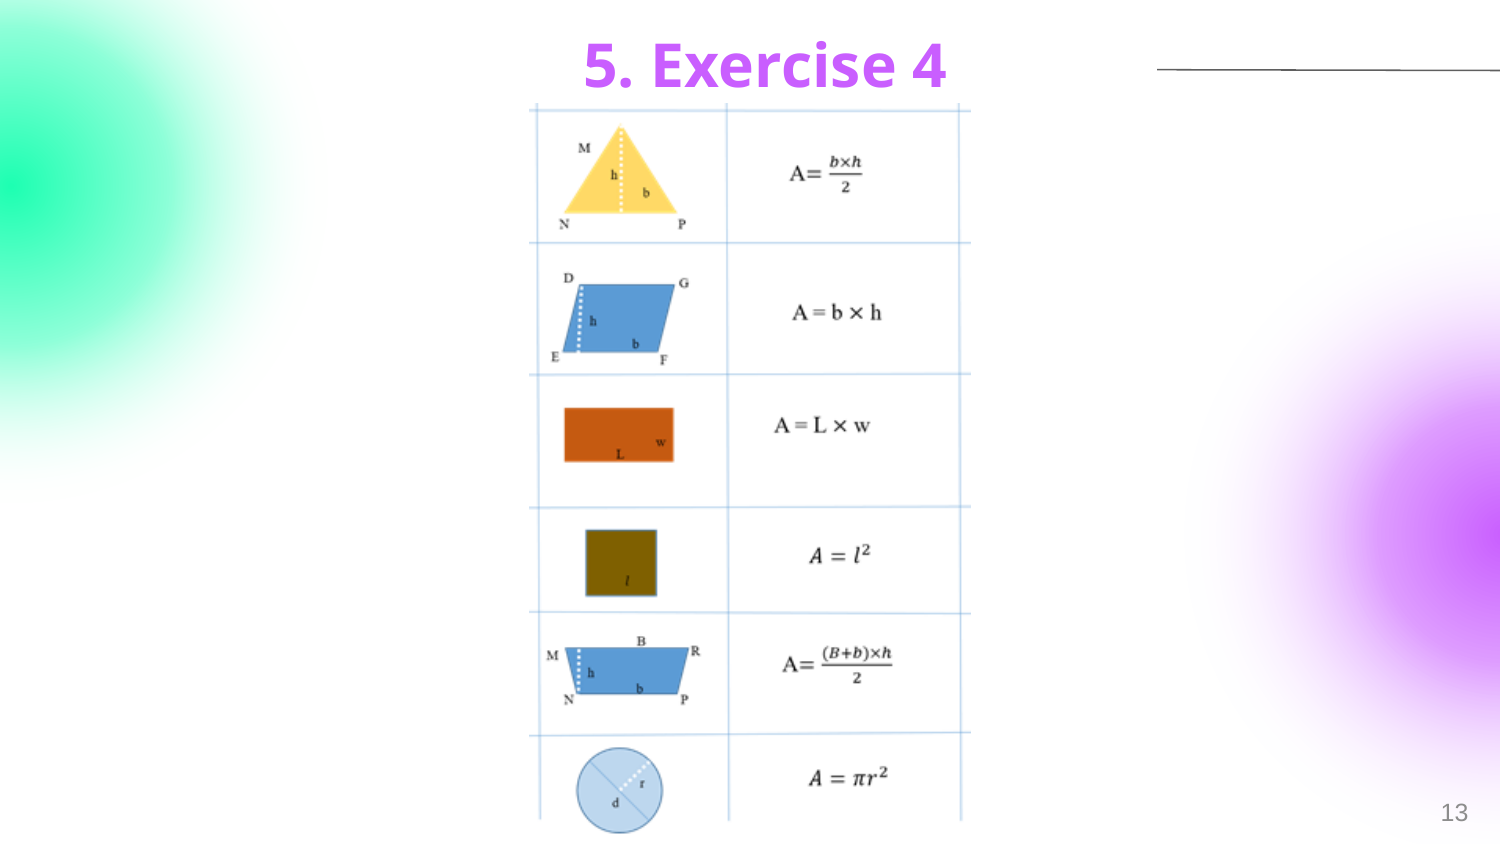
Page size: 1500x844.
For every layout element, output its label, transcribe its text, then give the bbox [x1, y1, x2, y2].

text_box 5. Exercise 4 [568, 25, 1158, 114]
slide_number 13 [1406, 782, 1484, 840]
picture [529, 103, 971, 841]
